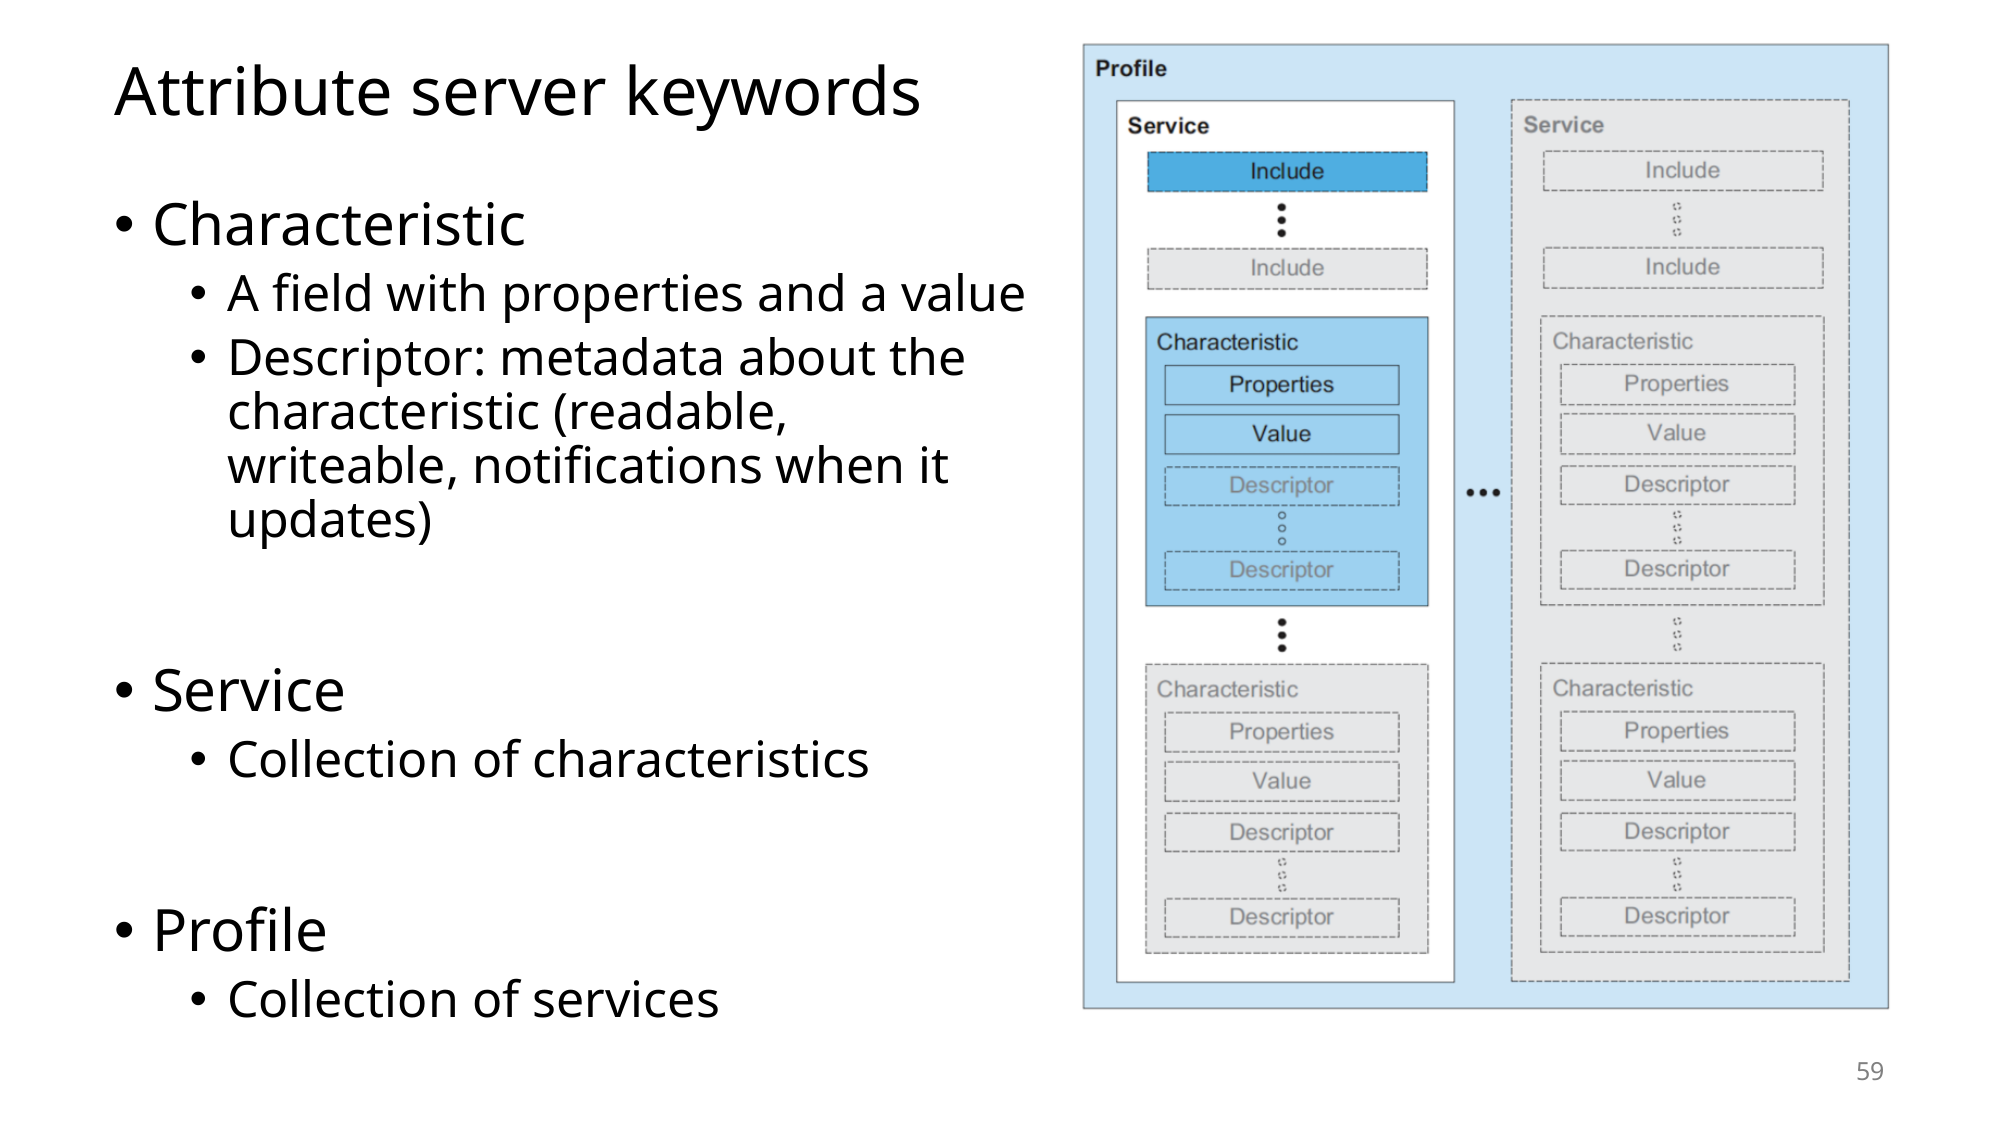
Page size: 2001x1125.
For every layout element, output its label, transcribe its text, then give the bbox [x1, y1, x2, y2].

slide_number 59 [1749, 1042, 1900, 1103]
list Characteristic A field with properties and a value Descriptor: metadata about the characteristic (readable, writeable, notifications when it updates) Service Collection of characteristics Profile Collection of services [99, 187, 1045, 1013]
title Attribute server keywords [99, 37, 1065, 150]
picture [1065, 37, 1900, 1018]
